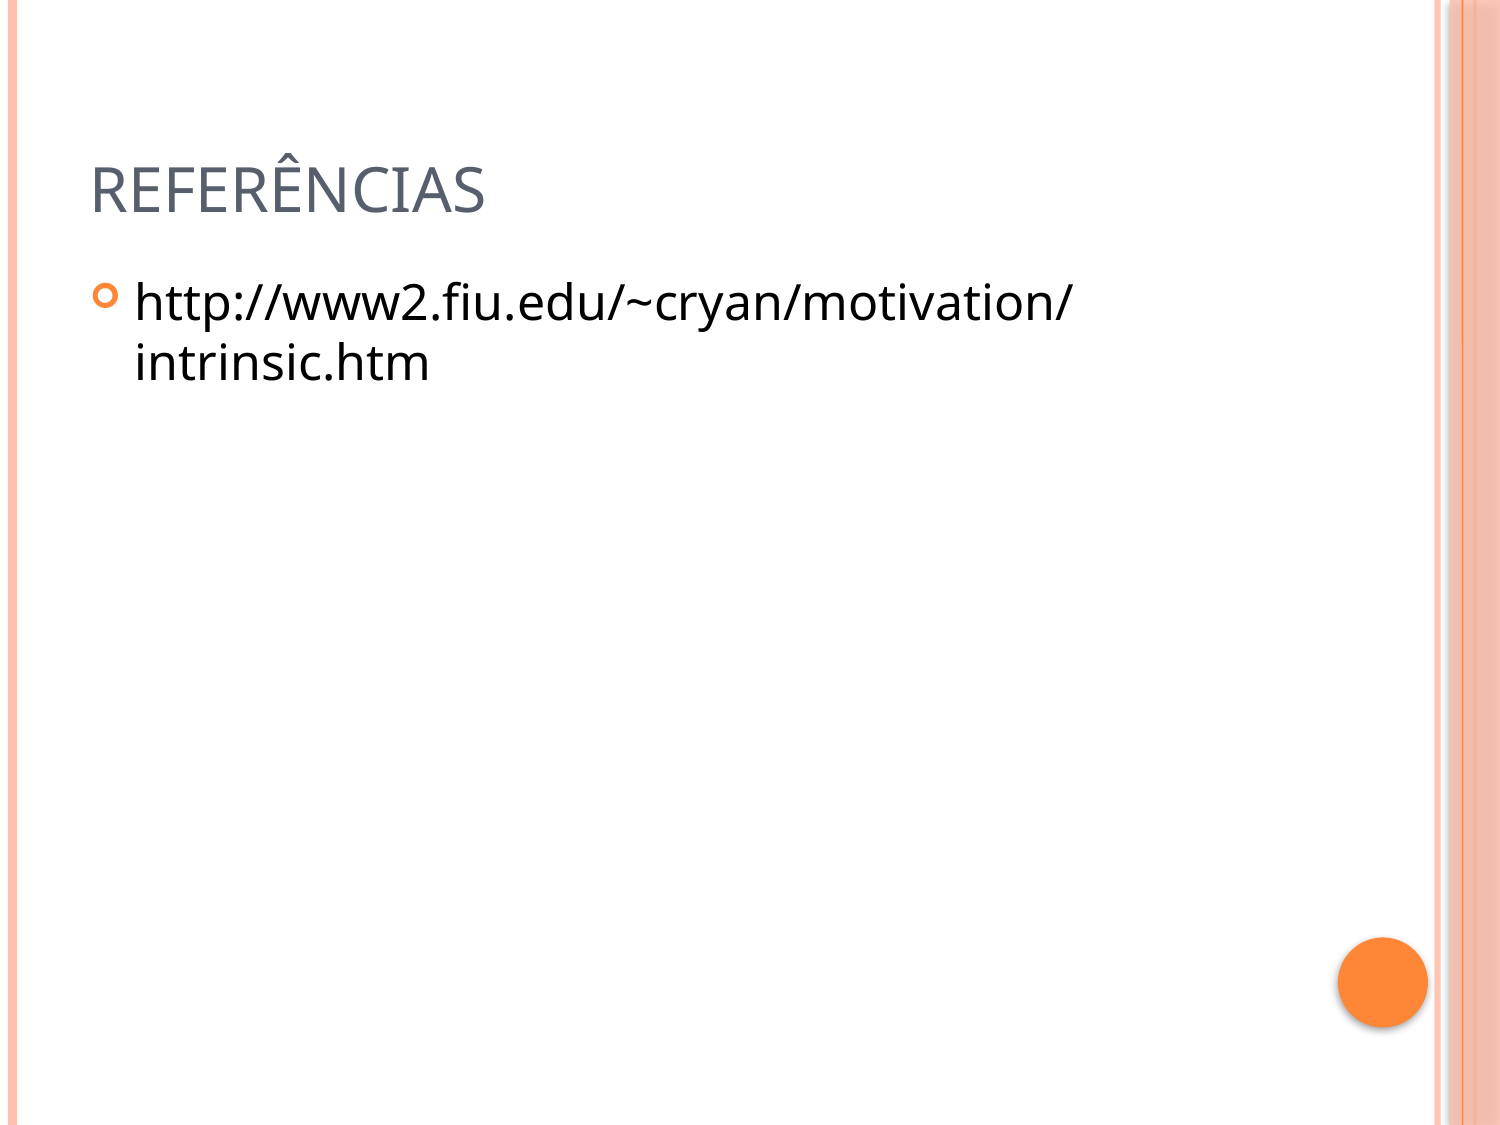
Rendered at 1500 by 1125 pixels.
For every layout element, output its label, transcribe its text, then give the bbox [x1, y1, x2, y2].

list http://www2.fiu.edu/~cryan/motivation/intrinsic.htm [75, 262, 1300, 1062]
title Referências [75, 45, 1300, 233]
